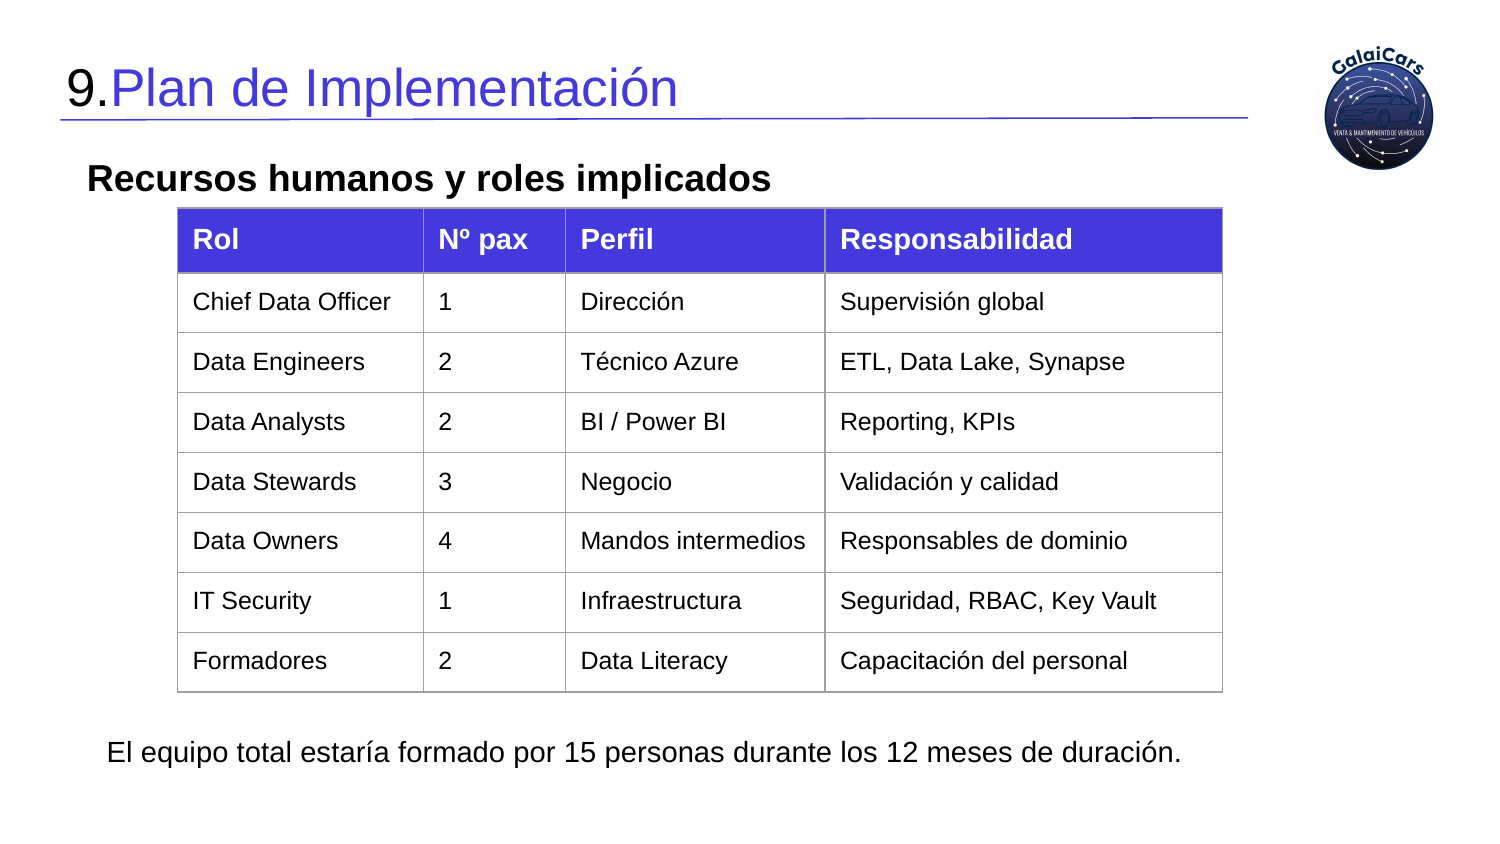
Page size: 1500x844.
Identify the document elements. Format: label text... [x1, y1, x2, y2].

table_cell Negocio [566, 453, 824, 512]
table_cell 1 [424, 274, 565, 332]
picture [1315, 38, 1450, 178]
text_box El equipo total estaría formado por 15 personas durante los 12 meses de duración. [91, 718, 1409, 784]
table_cell 4 [424, 513, 565, 572]
table_cell 2 [424, 393, 565, 452]
table_cell Seguridad, RBAC, Key Vault [826, 573, 1222, 632]
table_cell Responsables de dominio [826, 513, 1222, 572]
table_cell Data Stewards [178, 453, 423, 512]
table_cell Validación y calidad [826, 453, 1222, 512]
table_cell Supervisión global [826, 274, 1222, 332]
table_cell Capacitación del personal [826, 633, 1222, 691]
table_header Nº pax [424, 209, 565, 272]
table_cell Data Analysts [178, 393, 423, 452]
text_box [60, 117, 1249, 121]
table_cell Infraestructura [566, 573, 824, 632]
table_header Rol [178, 209, 423, 272]
table_cell Formadores [178, 633, 423, 691]
table_cell IT Security [178, 573, 423, 632]
table_cell Mandos intermedios [566, 513, 824, 572]
table_cell Data Literacy [566, 633, 824, 691]
table_cell 3 [424, 453, 565, 512]
title 9.Plan de Implementación [51, 38, 1313, 133]
table_cell Data Owners [178, 513, 423, 572]
text_box Recursos humanos y roles implicados [71, 132, 1186, 214]
table_cell ETL, Data Lake, Synapse [826, 333, 1222, 392]
table_header Perfil [566, 209, 824, 272]
table_header Responsabilidad [826, 209, 1222, 272]
table_cell 2 [424, 633, 565, 691]
table_cell 2 [424, 333, 565, 392]
table_cell 1 [424, 573, 565, 632]
table_cell Reporting, KPIs [826, 393, 1222, 452]
table_cell Dirección [566, 274, 824, 332]
table_cell Chief Data Officer [178, 274, 423, 332]
table_cell Técnico Azure [566, 333, 824, 392]
table_cell Data Engineers [178, 333, 423, 392]
table_cell BI / Power BI [566, 393, 824, 452]
